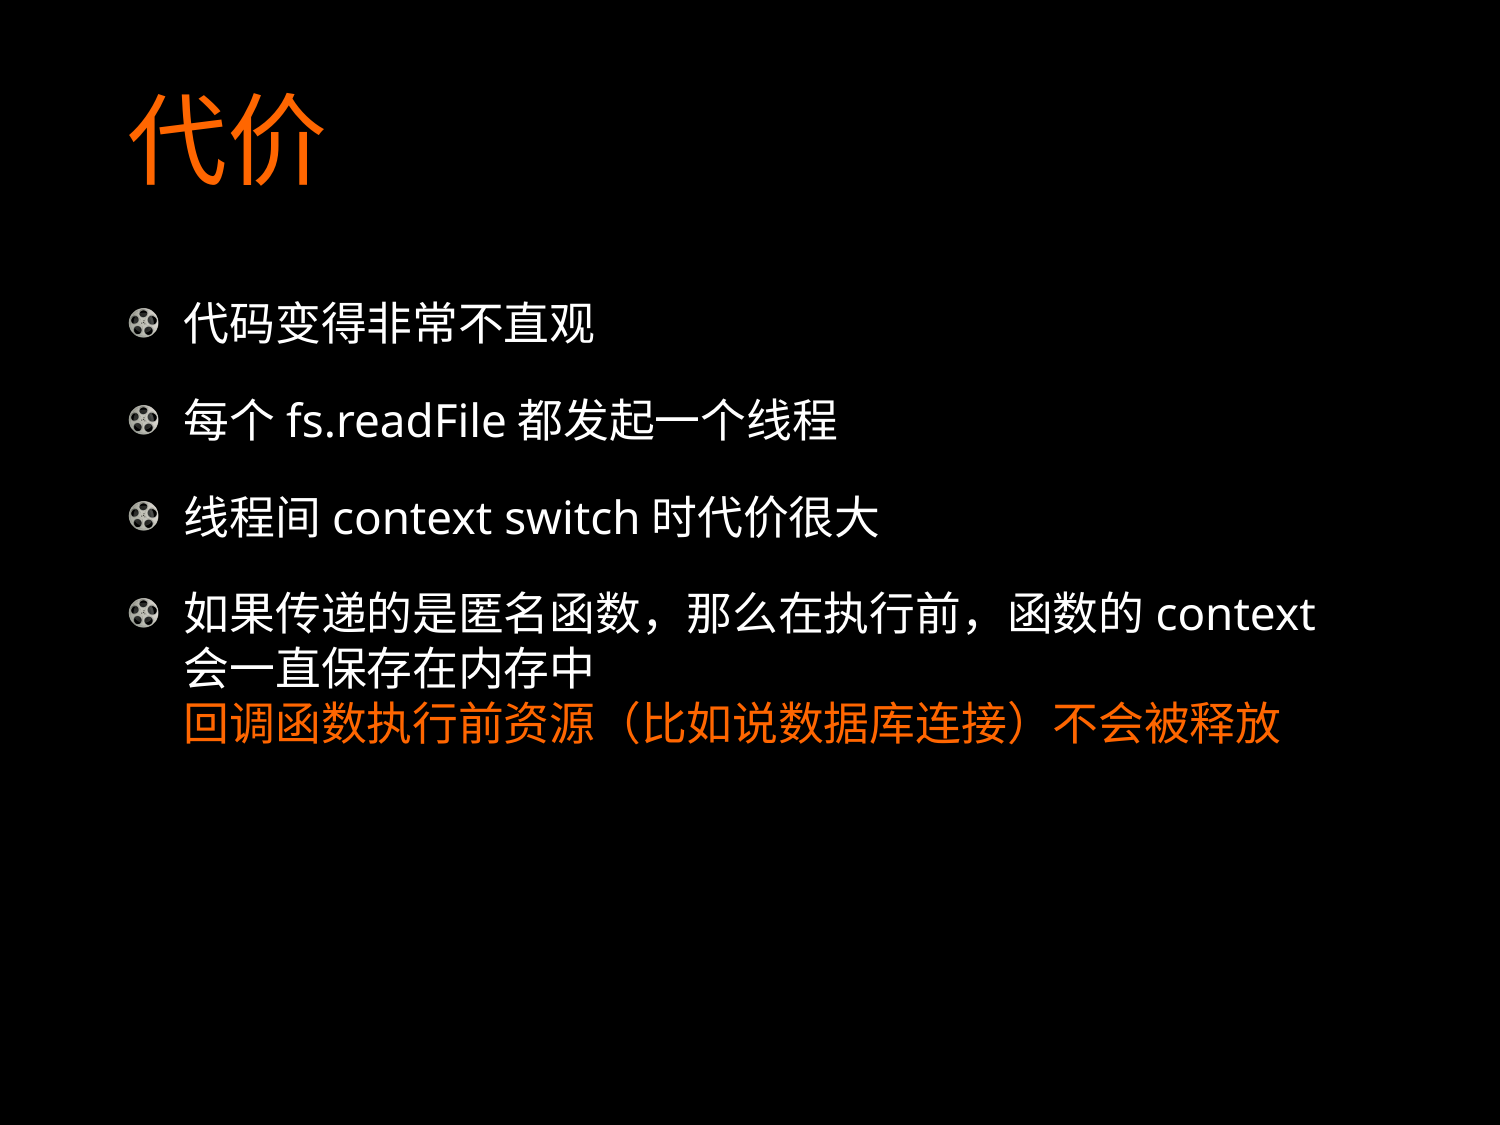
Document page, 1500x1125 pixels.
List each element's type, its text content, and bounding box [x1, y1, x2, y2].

picture [127, 306, 160, 339]
list 代码变得非常不直观 每个fs.readFile都发起一个线程 线程间context switch时代价很大 如果传递的是匿名函数，那么在执行前，函数的context会一直保存在内存中 回调函数执行前资源（比如说数据库连接）不会被释放 [112, 287, 1388, 1005]
picture [127, 403, 160, 436]
title 代价 [112, 19, 1388, 255]
picture [127, 499, 160, 532]
picture [127, 596, 160, 629]
